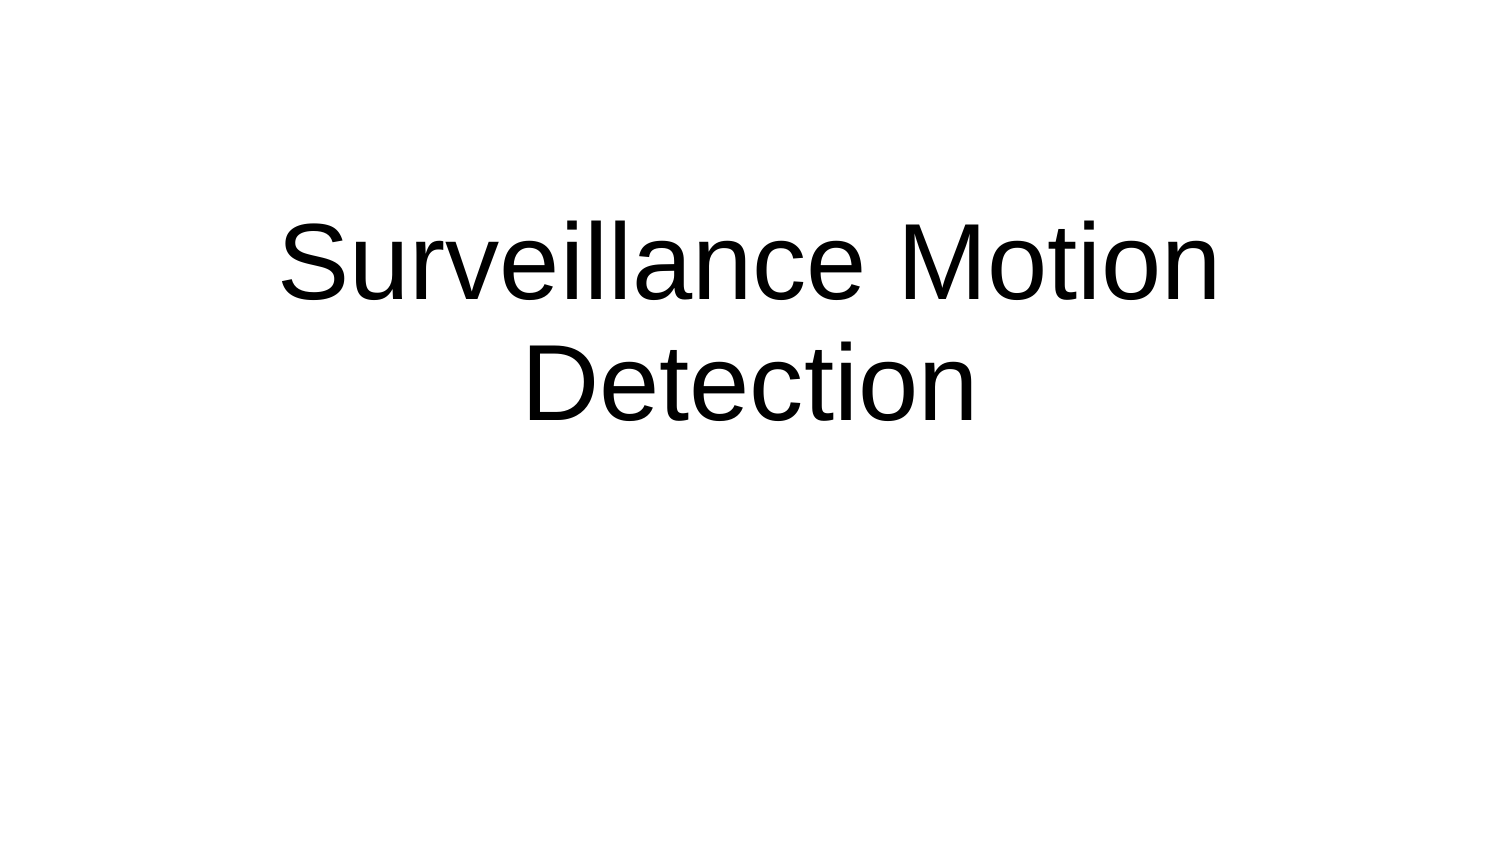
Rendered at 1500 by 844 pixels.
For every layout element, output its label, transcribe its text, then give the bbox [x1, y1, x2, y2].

title Surveillance Motion Detection [51, 122, 1449, 459]
